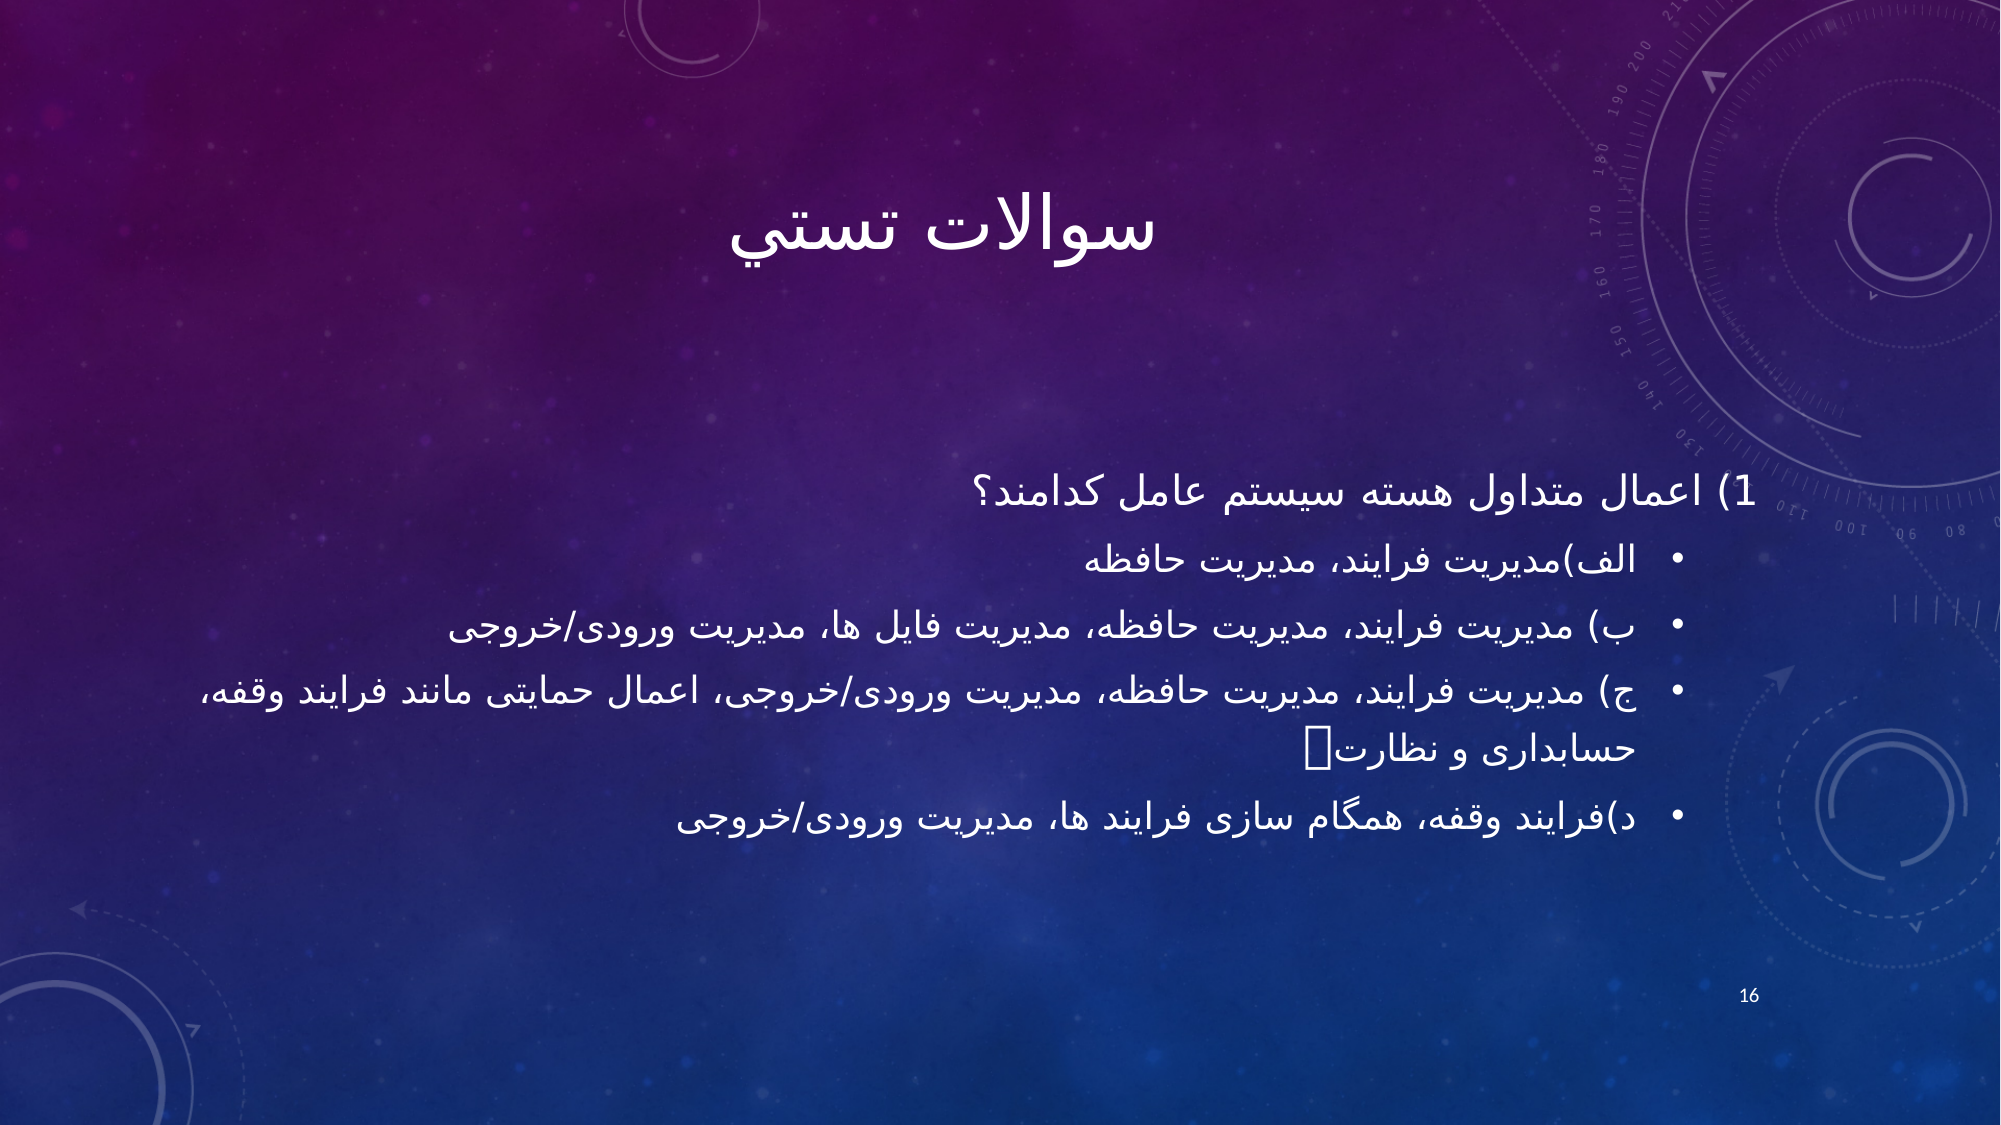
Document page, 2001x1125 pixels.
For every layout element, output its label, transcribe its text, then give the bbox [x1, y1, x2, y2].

slide_number 16 [1684, 963, 1775, 1025]
list 1) اعمال متداول هسته سیستم عامل کدامند؟ الف)مدیریت فرایند، مدیریت حافظه ب) مدیریت فرایند، مدیریت حافظه، مدیریت فایل ها، مدیریت ورودی/خروجی ج) مدیریت فرایند، مدیریت حافظه، مدیریت ورودی/خروجی، اعمال حمایتی مانند فرایند وقفه، حسابداری و نظارت د)فرایند وقفه، همگام سازی فرایند ها، مدیریت ورودی/خروجی [112, 351, 1775, 950]
title سوالات تستي [112, 99, 1775, 339]
picture [0, 0, 2001, 1125]
